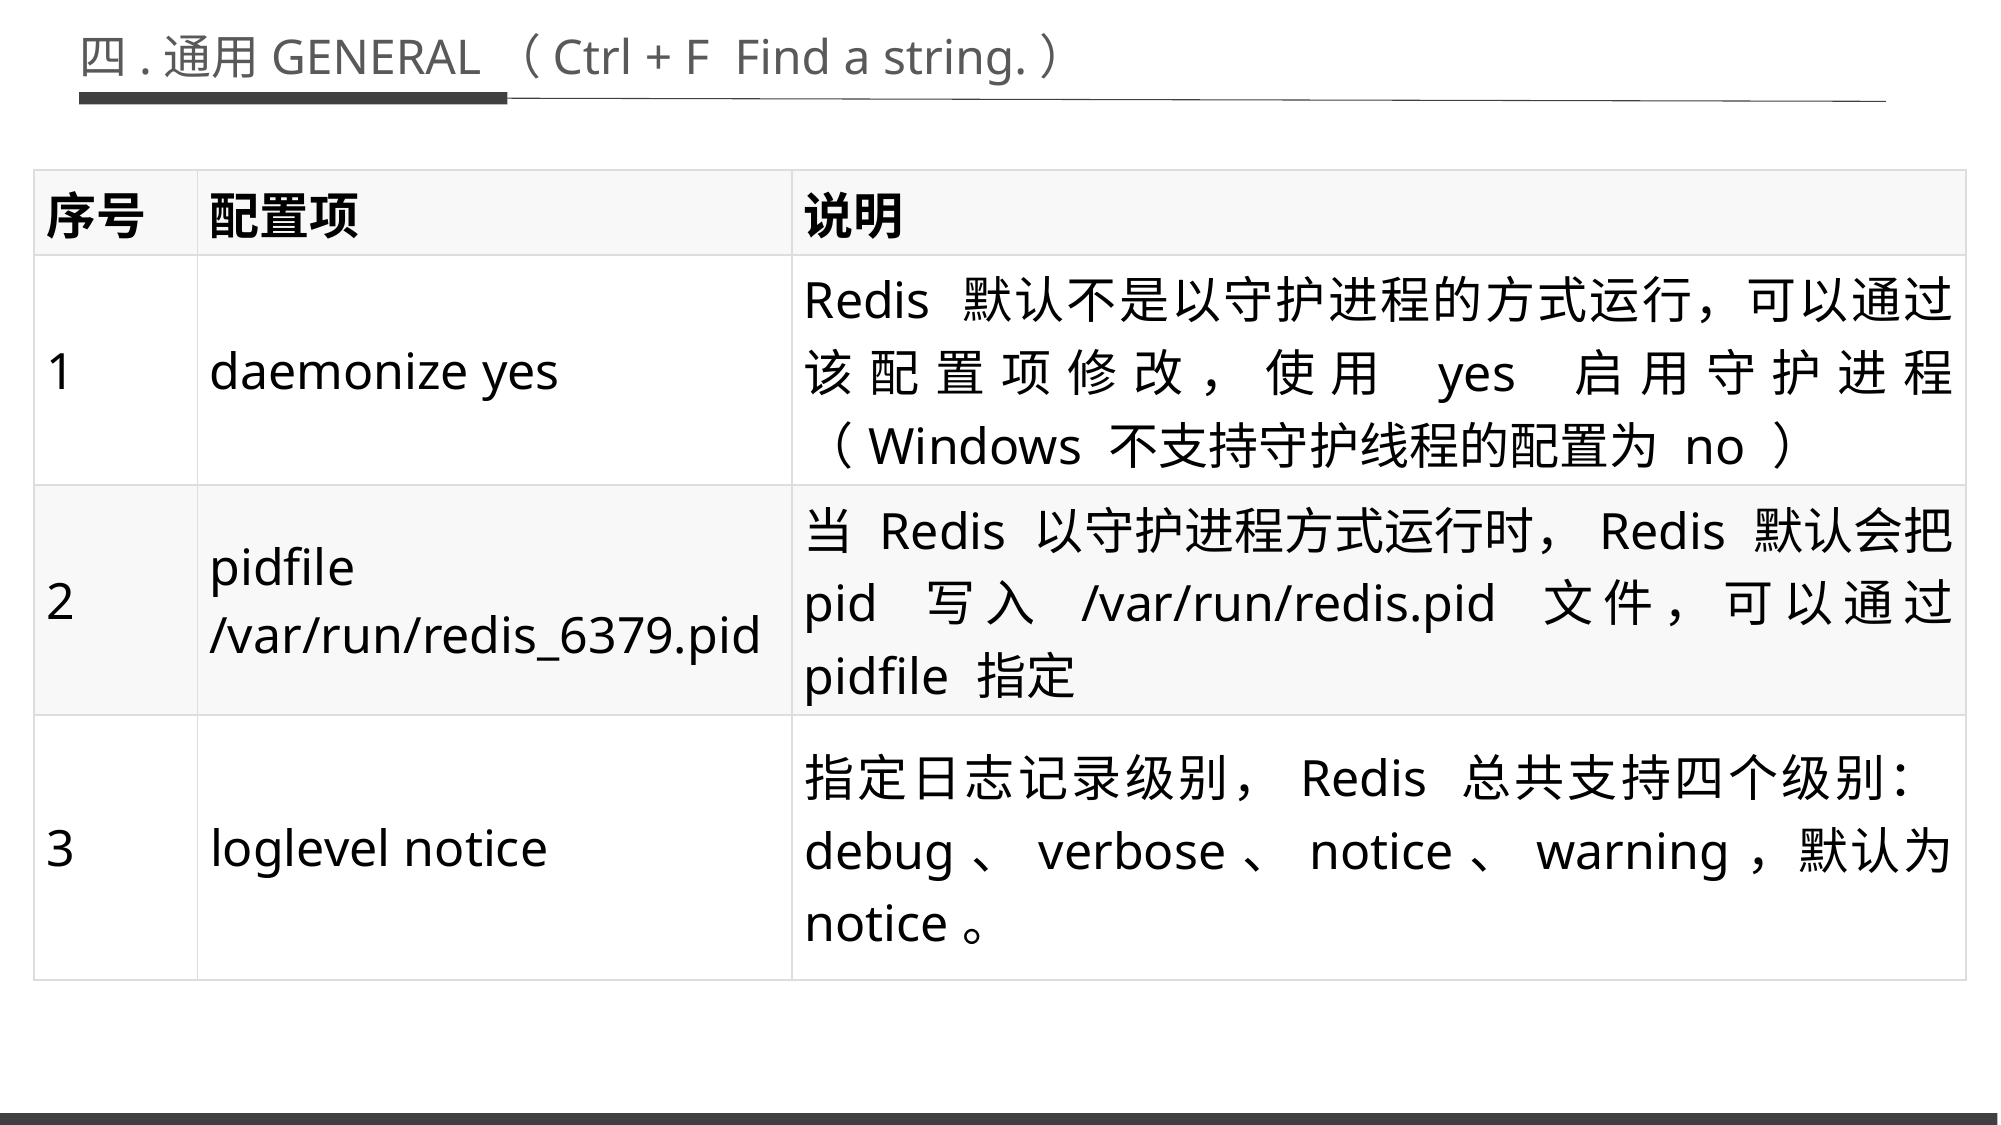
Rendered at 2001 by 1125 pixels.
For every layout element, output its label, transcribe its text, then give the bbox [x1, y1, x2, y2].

table_cell loglevel notice [198, 716, 791, 979]
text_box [507, 98, 1886, 102]
table_cell 指定日志记录级别，Redis 总共支持四个级别：debug、verbose、notice、warning，默认为 notice。 [793, 716, 1965, 979]
table_cell pidfile /var/run/redis_6379.pid [198, 486, 791, 714]
table_header 序号 [35, 171, 197, 254]
text_box 四.通用GENERAL（Ctrl + F Find a string.） [64, 15, 1323, 95]
table_cell 当 Redis 以守护进程方式运行时，Redis 默认会把 pid 写入 /var/run/redis.pid 文件，可以通过 pidfile 指定 [793, 486, 1965, 714]
text_box [78, 95, 508, 105]
table_cell 1 [35, 256, 197, 484]
table_header 配置项 [198, 171, 791, 254]
table_cell 2 [35, 486, 197, 714]
table_header 说明 [793, 171, 1965, 254]
text_box [0, 1112, 1998, 1125]
table_cell 3 [35, 716, 197, 979]
table_cell Redis 默认不是以守护进程的方式运行，可以通过该配置项修改，使用 yes 启用守护进程（Windows 不支持守护线程的配置为 no ） [793, 256, 1965, 484]
table_cell daemonize yes [198, 256, 791, 484]
